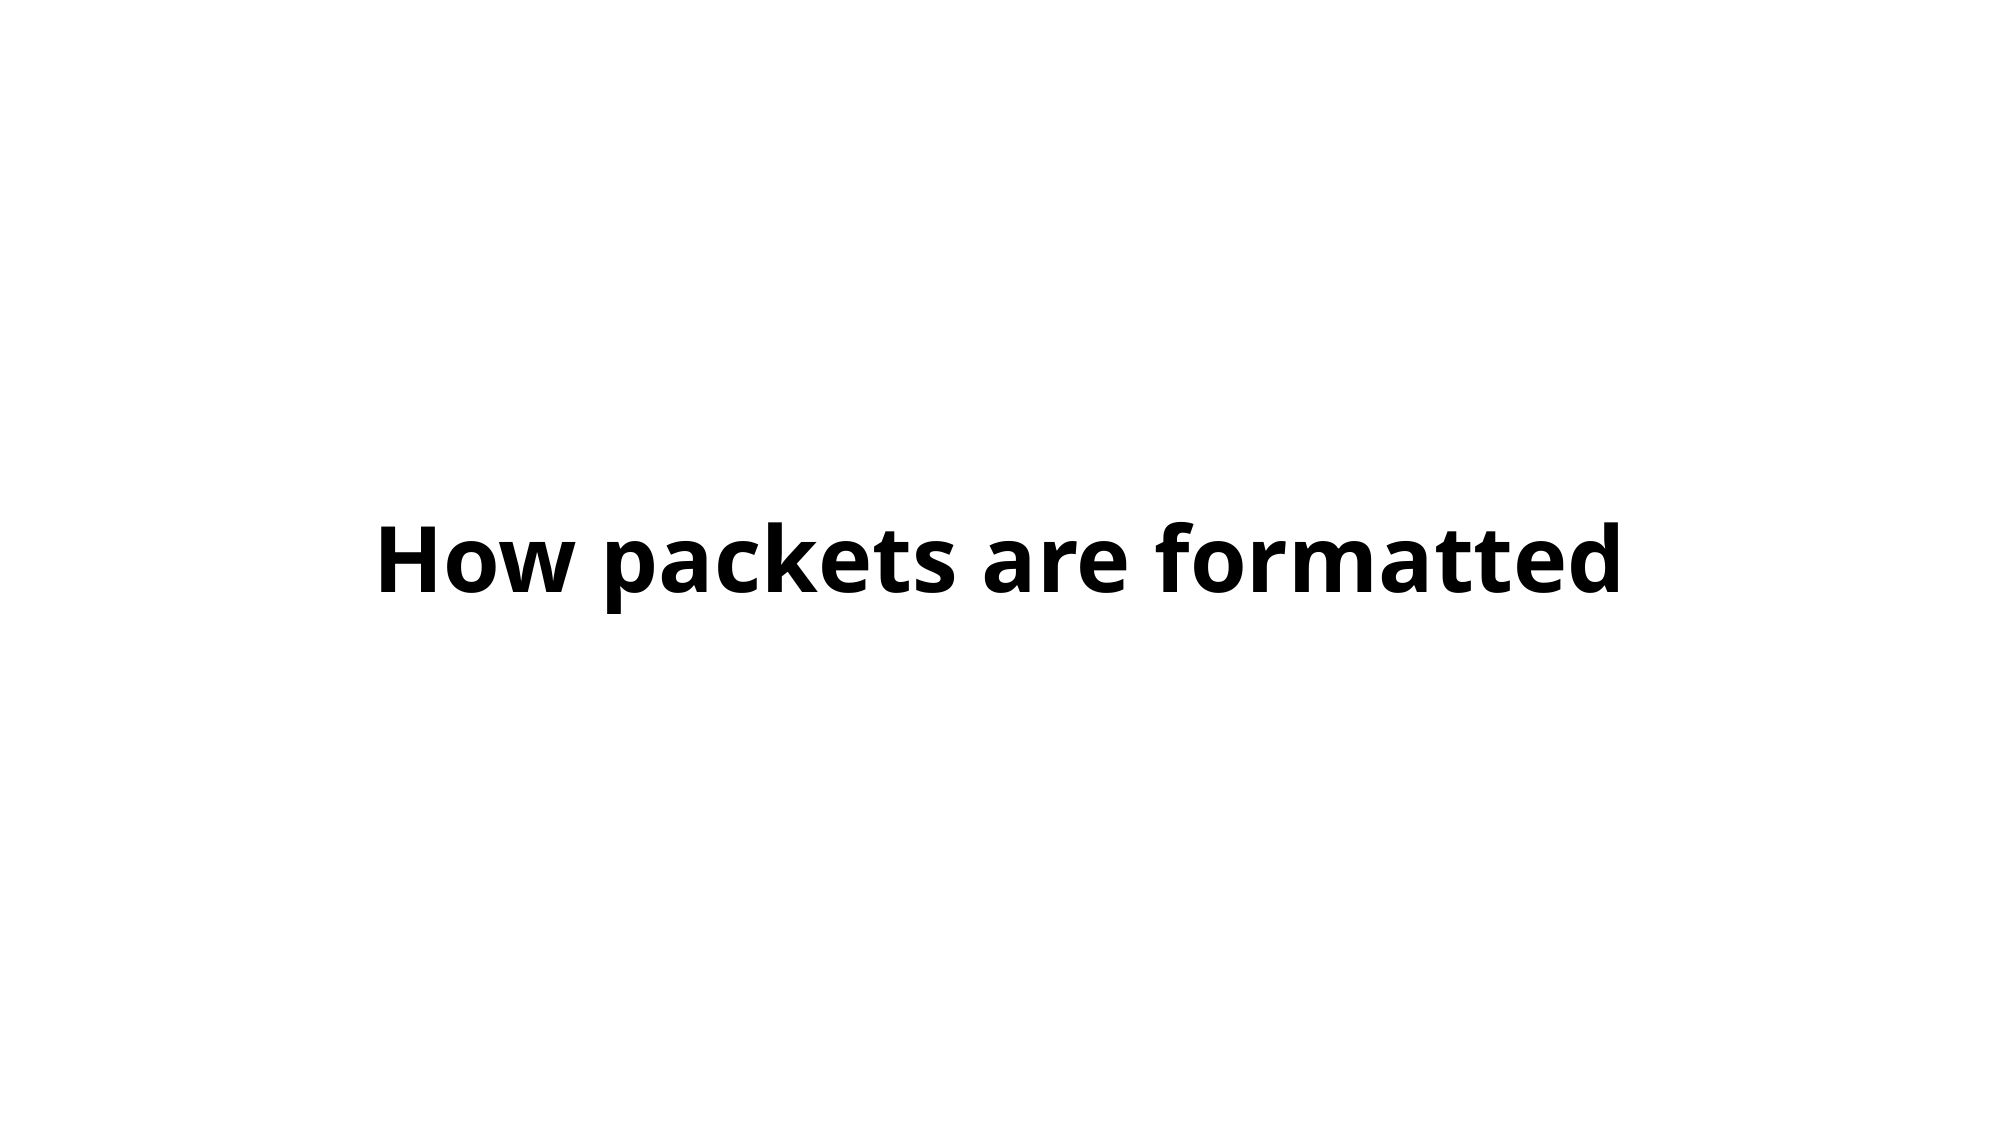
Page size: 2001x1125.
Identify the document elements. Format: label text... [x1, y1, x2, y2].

title How packets are formatted [137, 453, 1863, 672]
